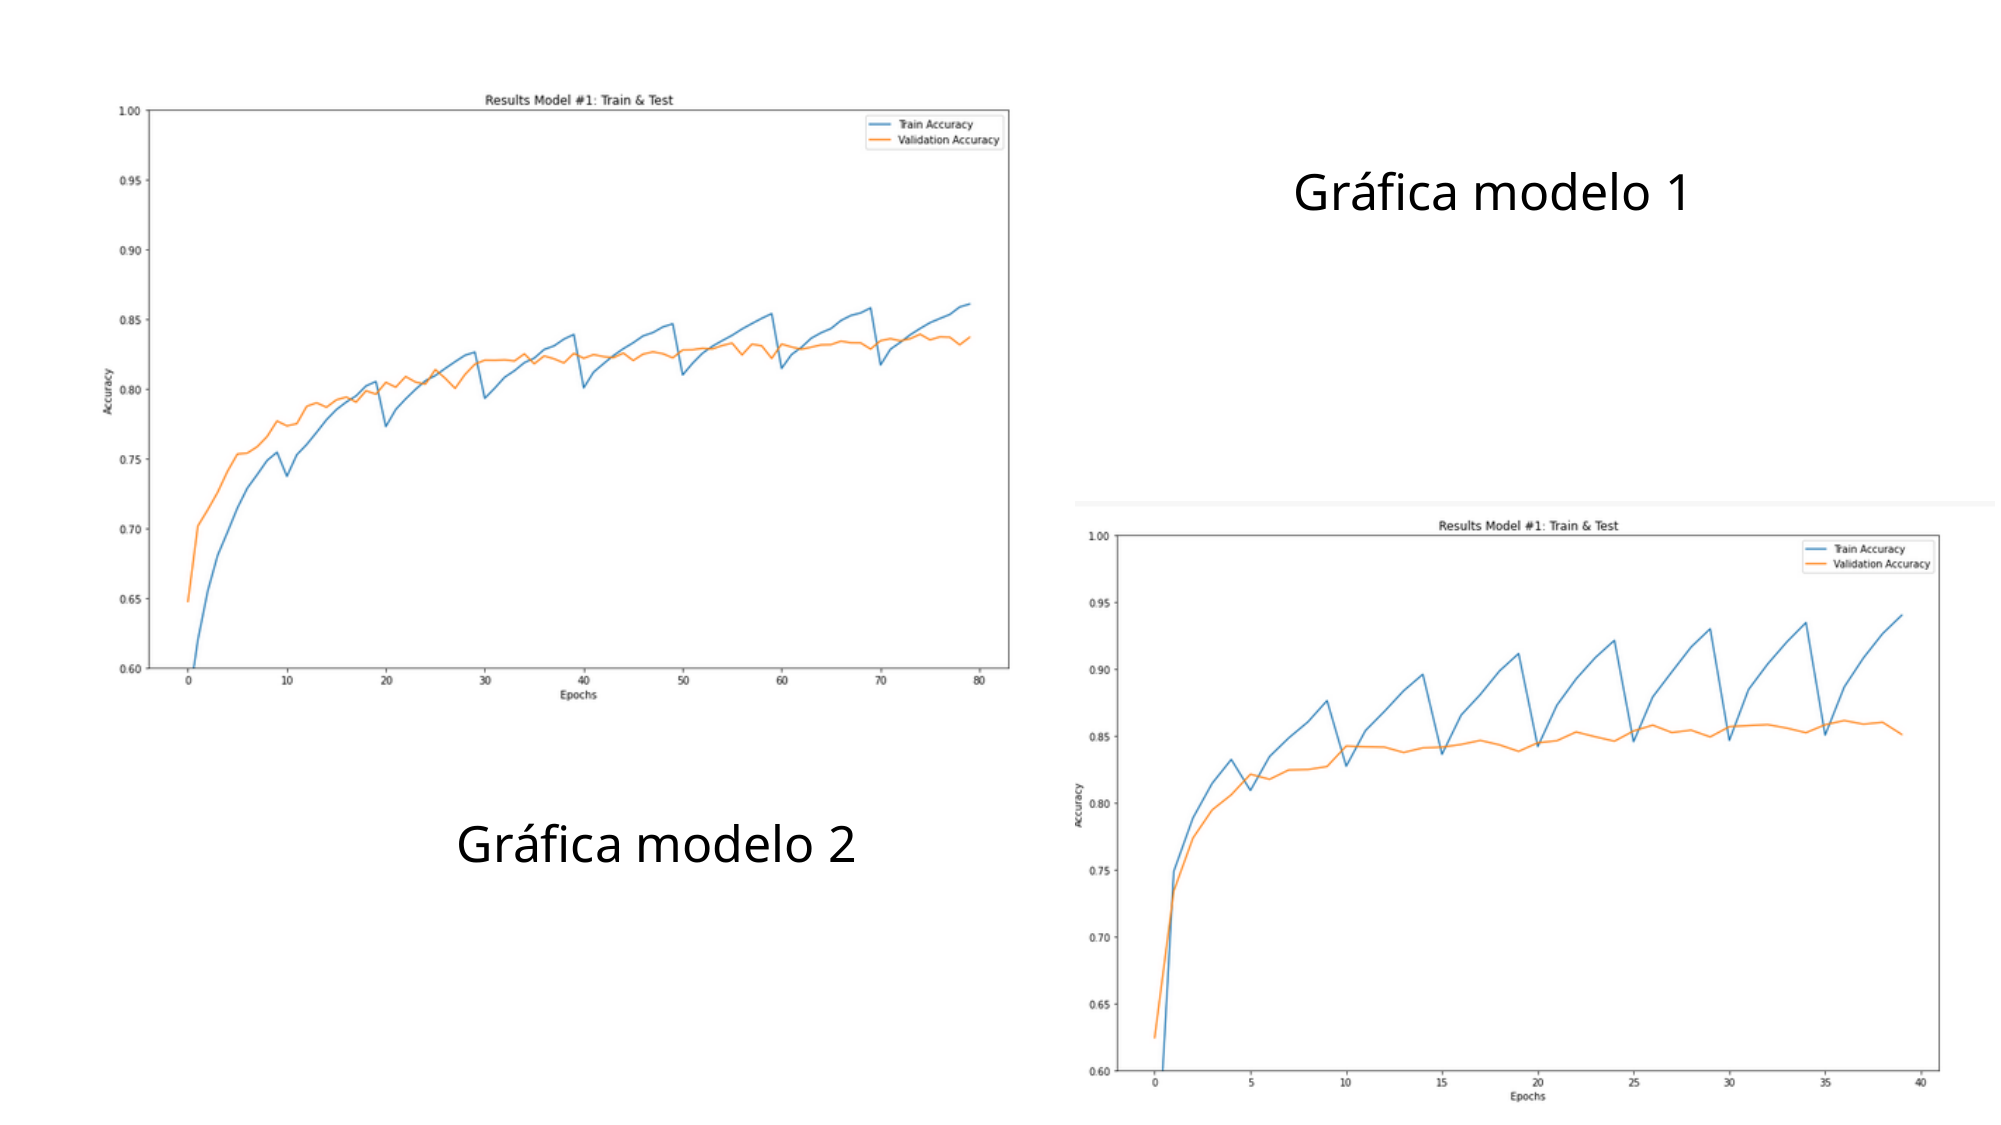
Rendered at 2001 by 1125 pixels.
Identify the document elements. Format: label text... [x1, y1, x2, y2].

picture [1075, 501, 1995, 1125]
text_box Gráfica modelo 1 [89, 91, 1912, 713]
text_box Gráfica modelo 2 [238, 805, 1075, 880]
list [90, 91, 1075, 712]
